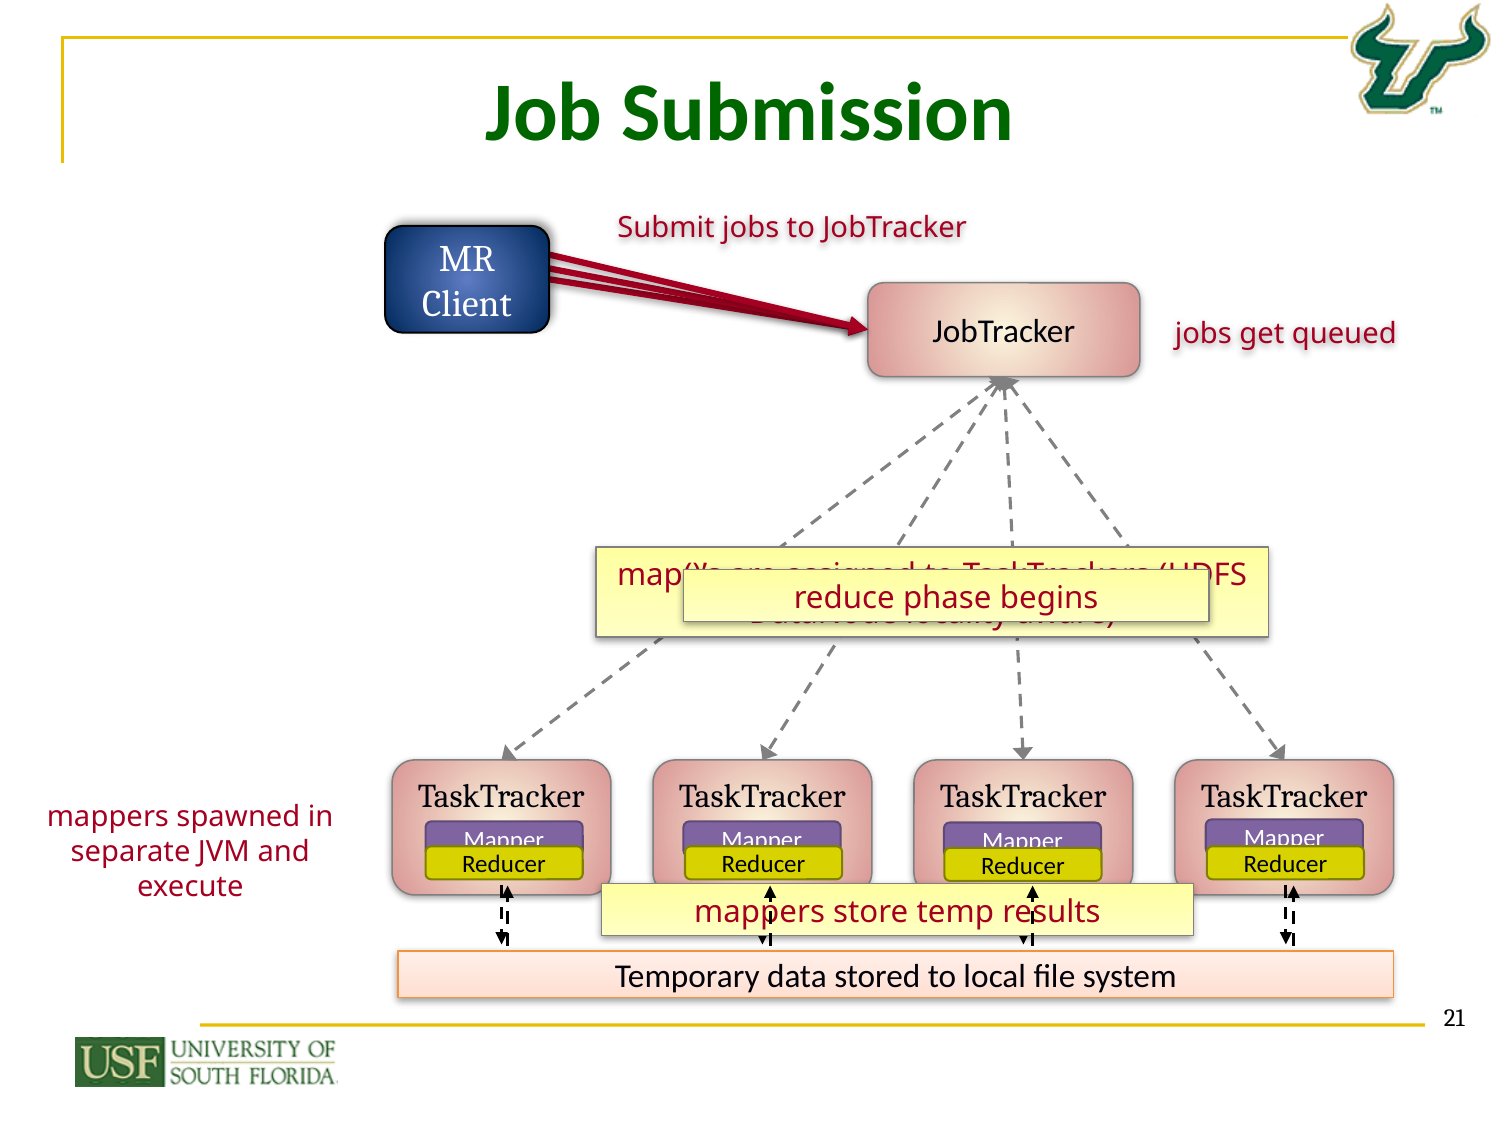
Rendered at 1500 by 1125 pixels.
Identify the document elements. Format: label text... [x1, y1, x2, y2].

text_box Reducer [423, 844, 585, 882]
text_box mappers spawned in separate JVM and execute [29, 789, 352, 910]
text_box mappers store temp results [1027, 883, 1194, 936]
text_box Mapper [941, 820, 1104, 853]
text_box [507, 244, 869, 326]
text_box Reducer [682, 844, 845, 882]
slide_number 21 [1365, 970, 1480, 1039]
text_box Mapper [681, 819, 843, 854]
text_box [501, 393, 761, 743]
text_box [762, 393, 1000, 743]
text_box Submit jobs to JobTracker [602, 200, 983, 252]
text_box Reducer [942, 845, 1104, 884]
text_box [1003, 393, 1285, 743]
text_box Reducer [1204, 844, 1367, 882]
text_box Mapper [1203, 817, 1366, 851]
text_box TaskTracker [652, 759, 873, 881]
text_box TaskTracker [1174, 759, 1395, 896]
text_box mappers store temp results [601, 883, 758, 936]
text_box TaskTracker [913, 759, 1134, 881]
text_box jobs get queued [1159, 306, 1413, 357]
picture [1348, 0, 1500, 119]
text_box Temporary data stored to local file system [397, 950, 1394, 998]
text_box Mapper [423, 819, 585, 849]
picture [75, 1037, 338, 1087]
text_box MR Client [383, 223, 552, 335]
text_box mappers store temp results [766, 883, 1019, 936]
text_box TaskTracker [391, 759, 612, 896]
title Job Submission [75, 49, 1426, 168]
text_box JobTracker [867, 281, 1141, 378]
